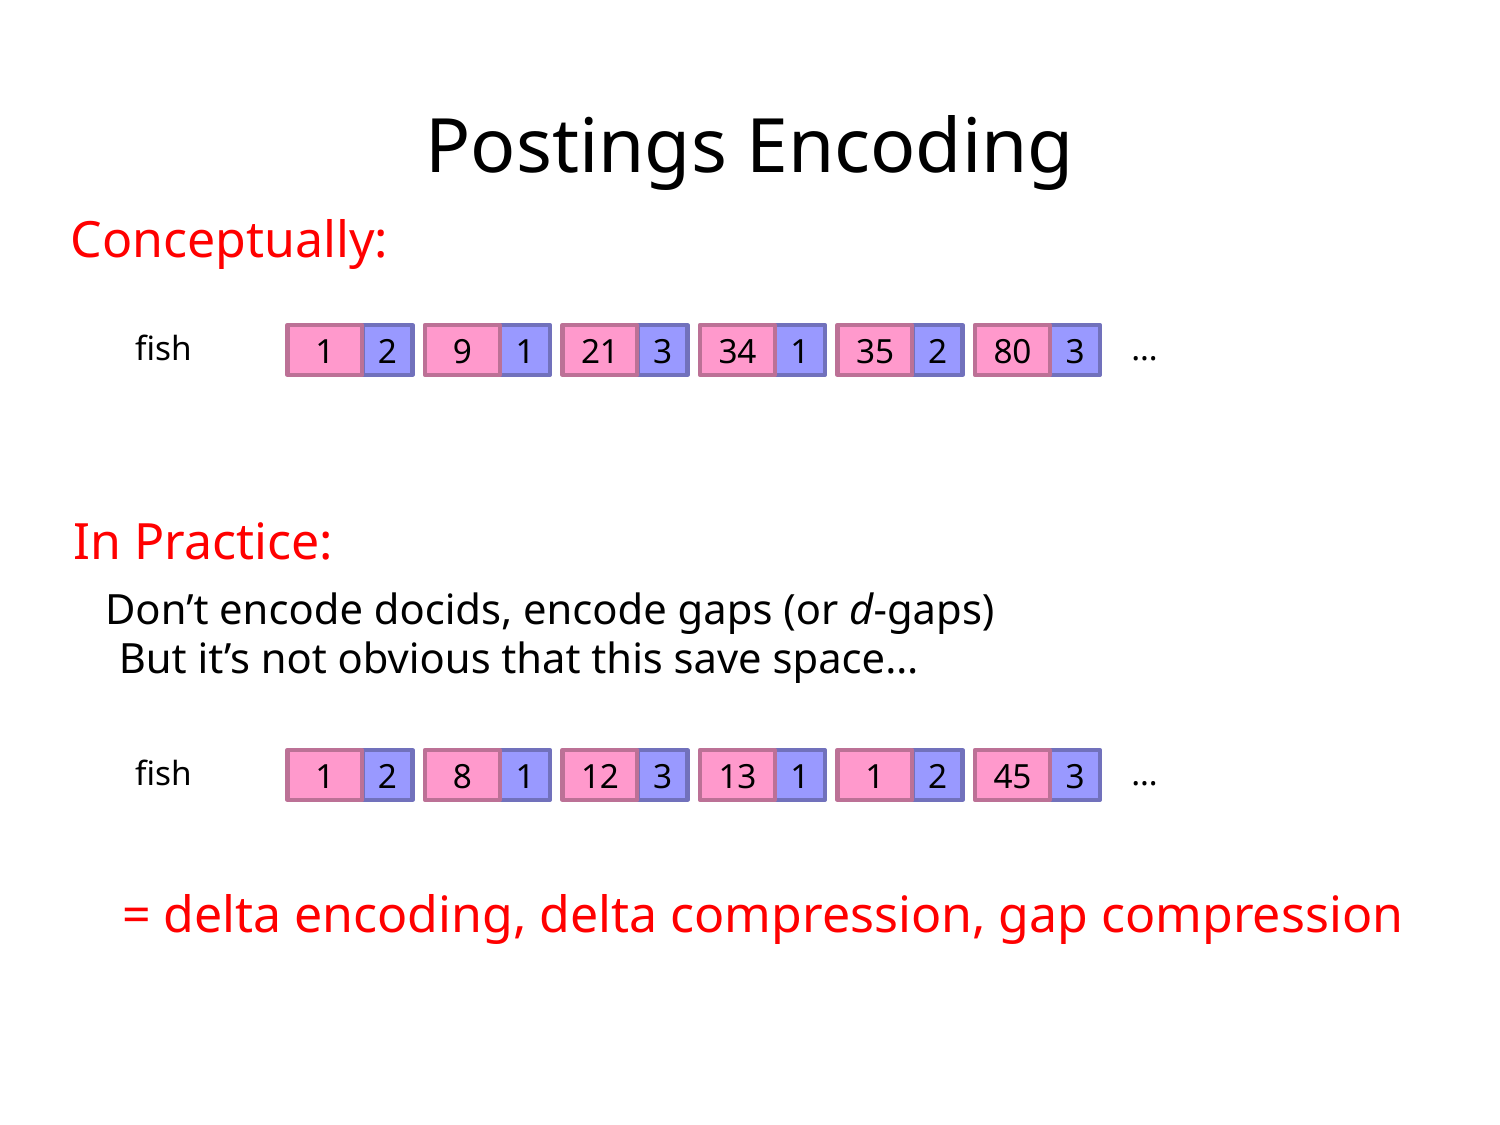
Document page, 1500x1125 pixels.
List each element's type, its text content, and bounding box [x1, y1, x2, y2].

text_box 1 [777, 748, 827, 802]
text_box fish [120, 319, 207, 375]
text_box 12 [560, 748, 639, 802]
text_box 3 [639, 748, 690, 802]
text_box 1 [285, 748, 364, 802]
text_box 9 [423, 323, 502, 377]
text_box In Practice: [58, 501, 348, 577]
text_box 35 [835, 323, 914, 377]
text_box Don’t encode docids, encode gaps (or d-gaps) [90, 575, 1020, 640]
text_box 2 [914, 323, 965, 377]
text_box 45 [973, 748, 1052, 802]
text_box Conceptually: [55, 203, 404, 275]
text_box 1 [285, 323, 364, 377]
text_box 1 [502, 323, 552, 377]
text_box 2 [364, 748, 415, 802]
text_box 2 [364, 323, 415, 377]
text_box 34 [698, 323, 777, 377]
text_box … [1116, 744, 1173, 800]
text_box 3 [1052, 748, 1102, 802]
text_box … [1116, 319, 1173, 375]
text_box 13 [698, 748, 777, 802]
text_box fish [120, 744, 207, 800]
text_box 8 [423, 748, 502, 802]
text_box 21 [560, 323, 639, 377]
text_box 3 [1052, 323, 1102, 377]
text_box 2 [914, 748, 965, 802]
text_box 3 [639, 323, 690, 377]
text_box 80 [973, 323, 1052, 377]
text_box 1 [835, 748, 914, 802]
text_box Postings Encoding [0, 90, 1500, 203]
text_box 1 [777, 323, 827, 377]
text_box = delta encoding, delta compression, gap compression [107, 874, 1419, 950]
text_box 1 [502, 748, 552, 802]
text_box But it’s not obvious that this save space… [103, 624, 934, 690]
